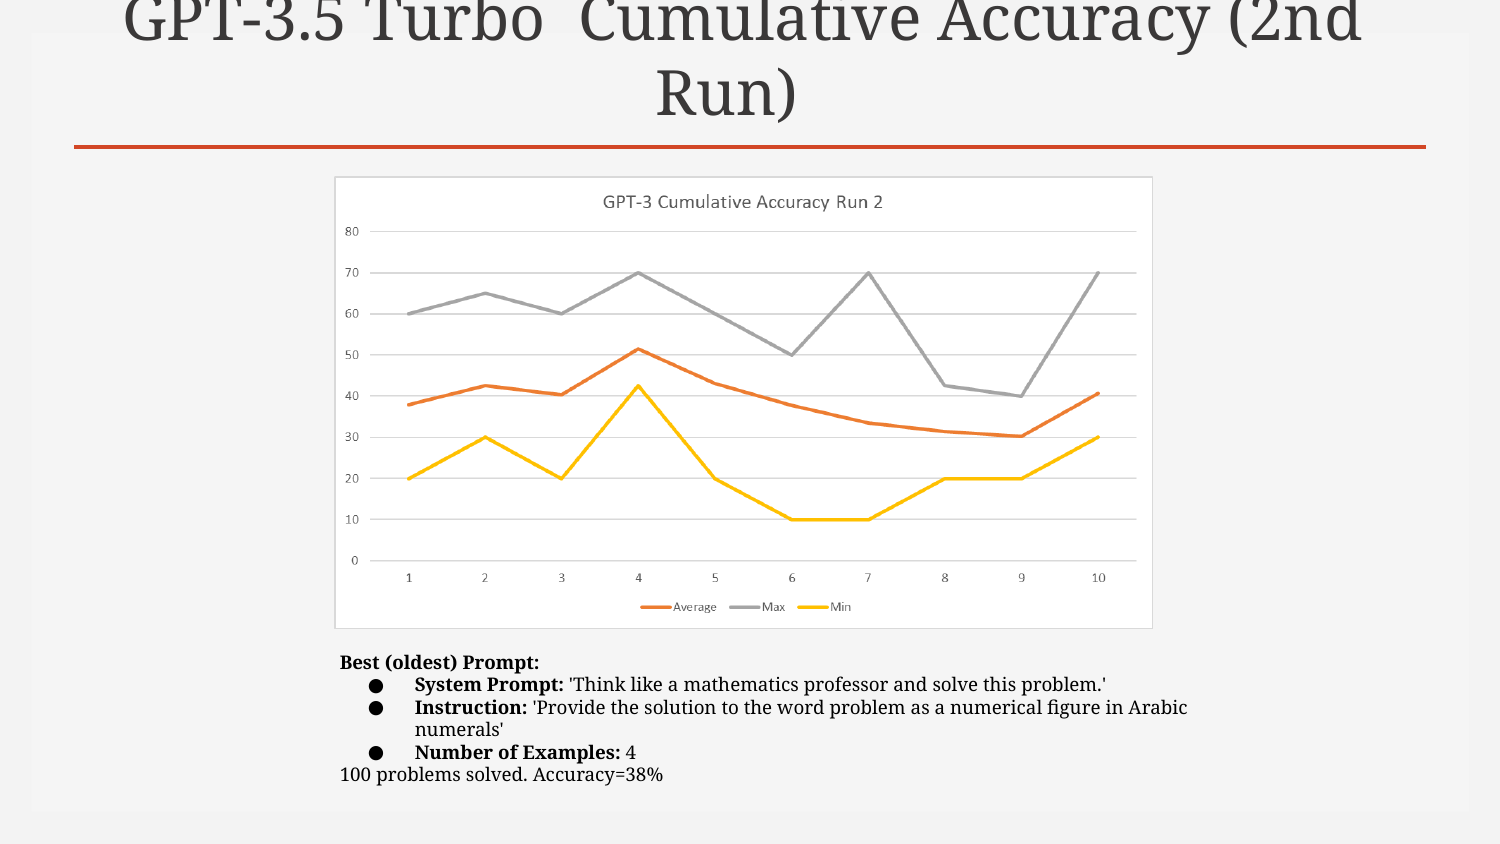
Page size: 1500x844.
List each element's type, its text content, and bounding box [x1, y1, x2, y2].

picture [333, 176, 1153, 629]
title GPT-3.5 Turbo Cumulative Accuracy (2nd Run) [64, 55, 1423, 134]
text_box Best (oldest) Prompt: System Prompt: 'Think like a mathematics professor and solve this problem.' Instruction: 'Provide the solution to the word problem as a numerical figure in Arabic numerals' Number of Examples: 4 100 problems solved. Accuracy=38% [324, 635, 1268, 761]
